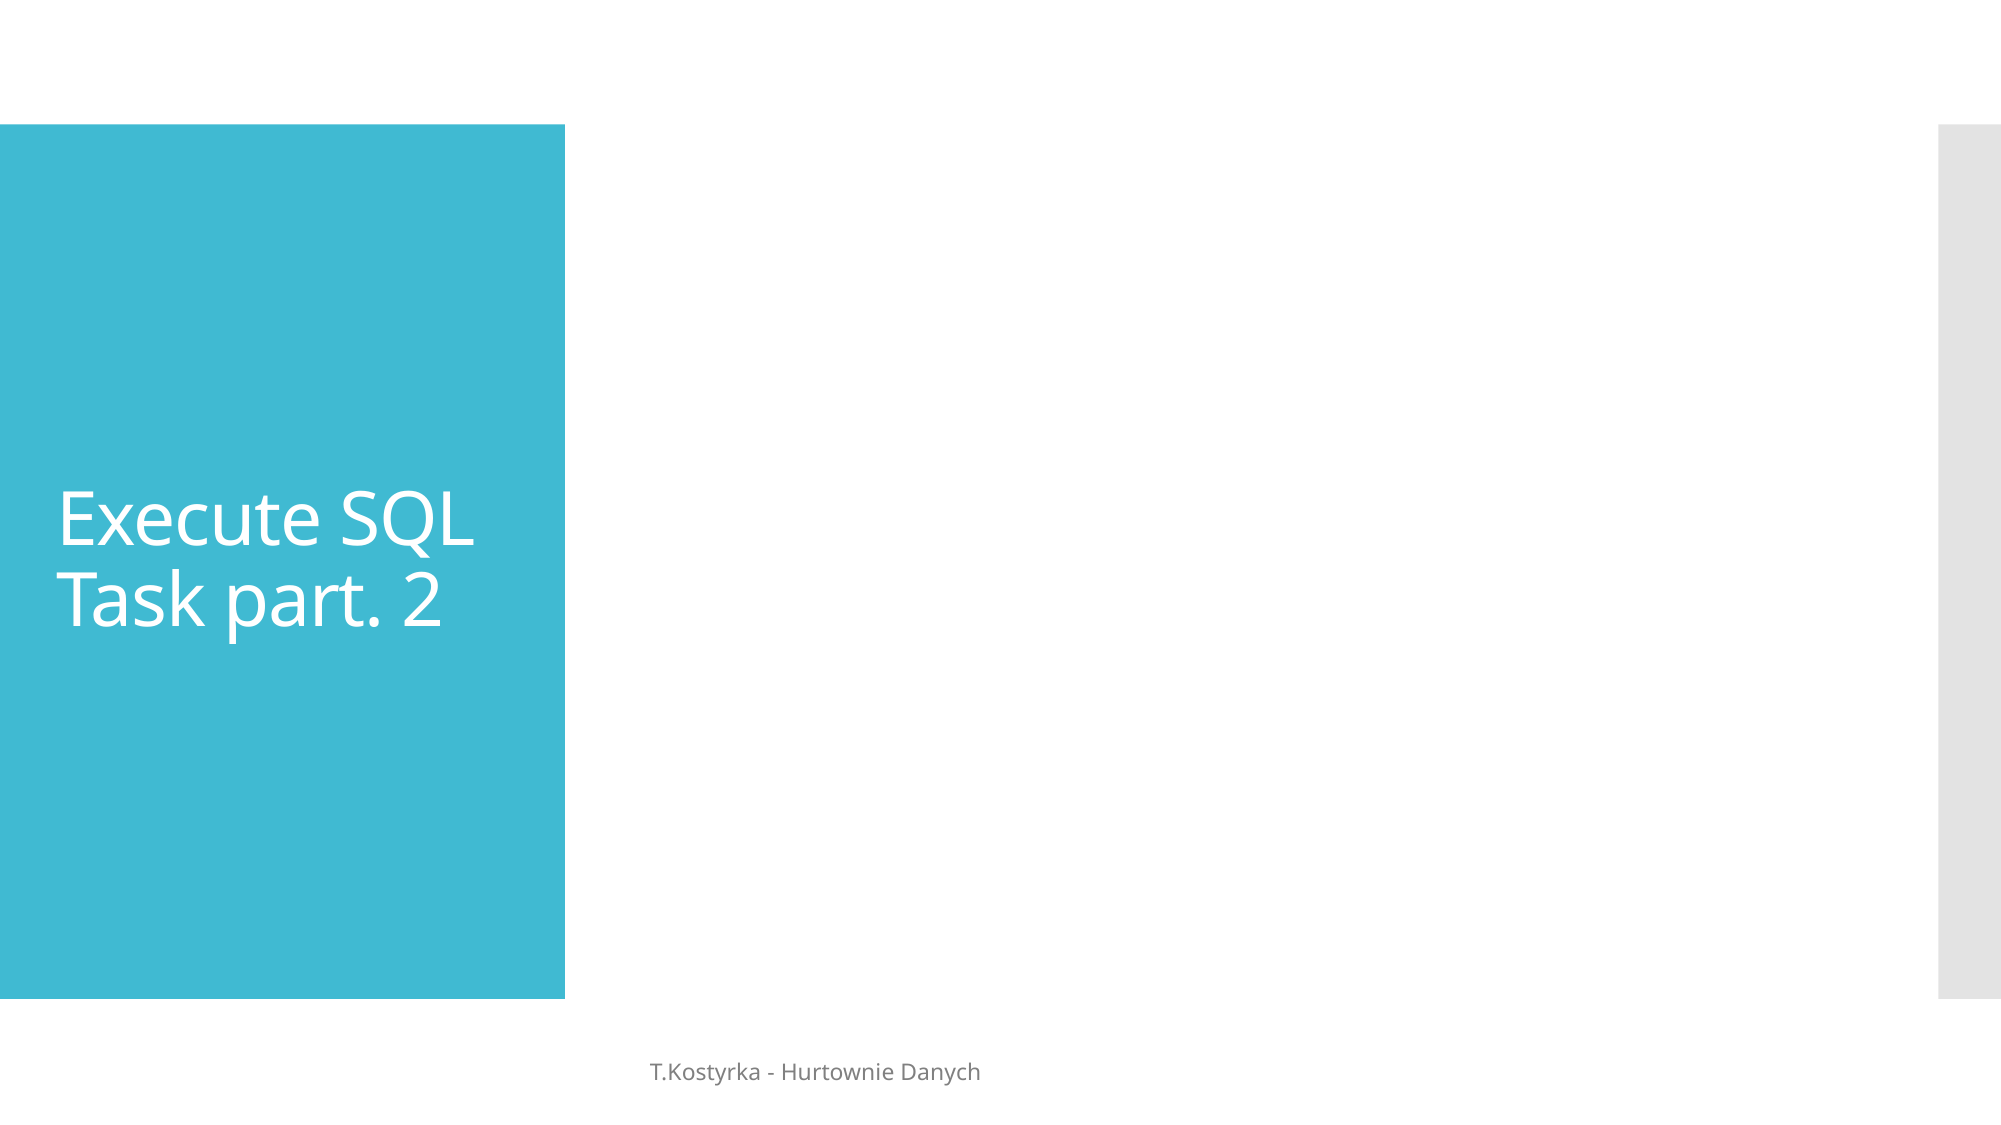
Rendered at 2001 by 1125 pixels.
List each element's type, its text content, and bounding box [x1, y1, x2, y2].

footer T.Kostyrka - Hurtownie Danych [634, 1042, 1605, 1103]
title Execute SQL Task part. 2 [41, 184, 525, 940]
